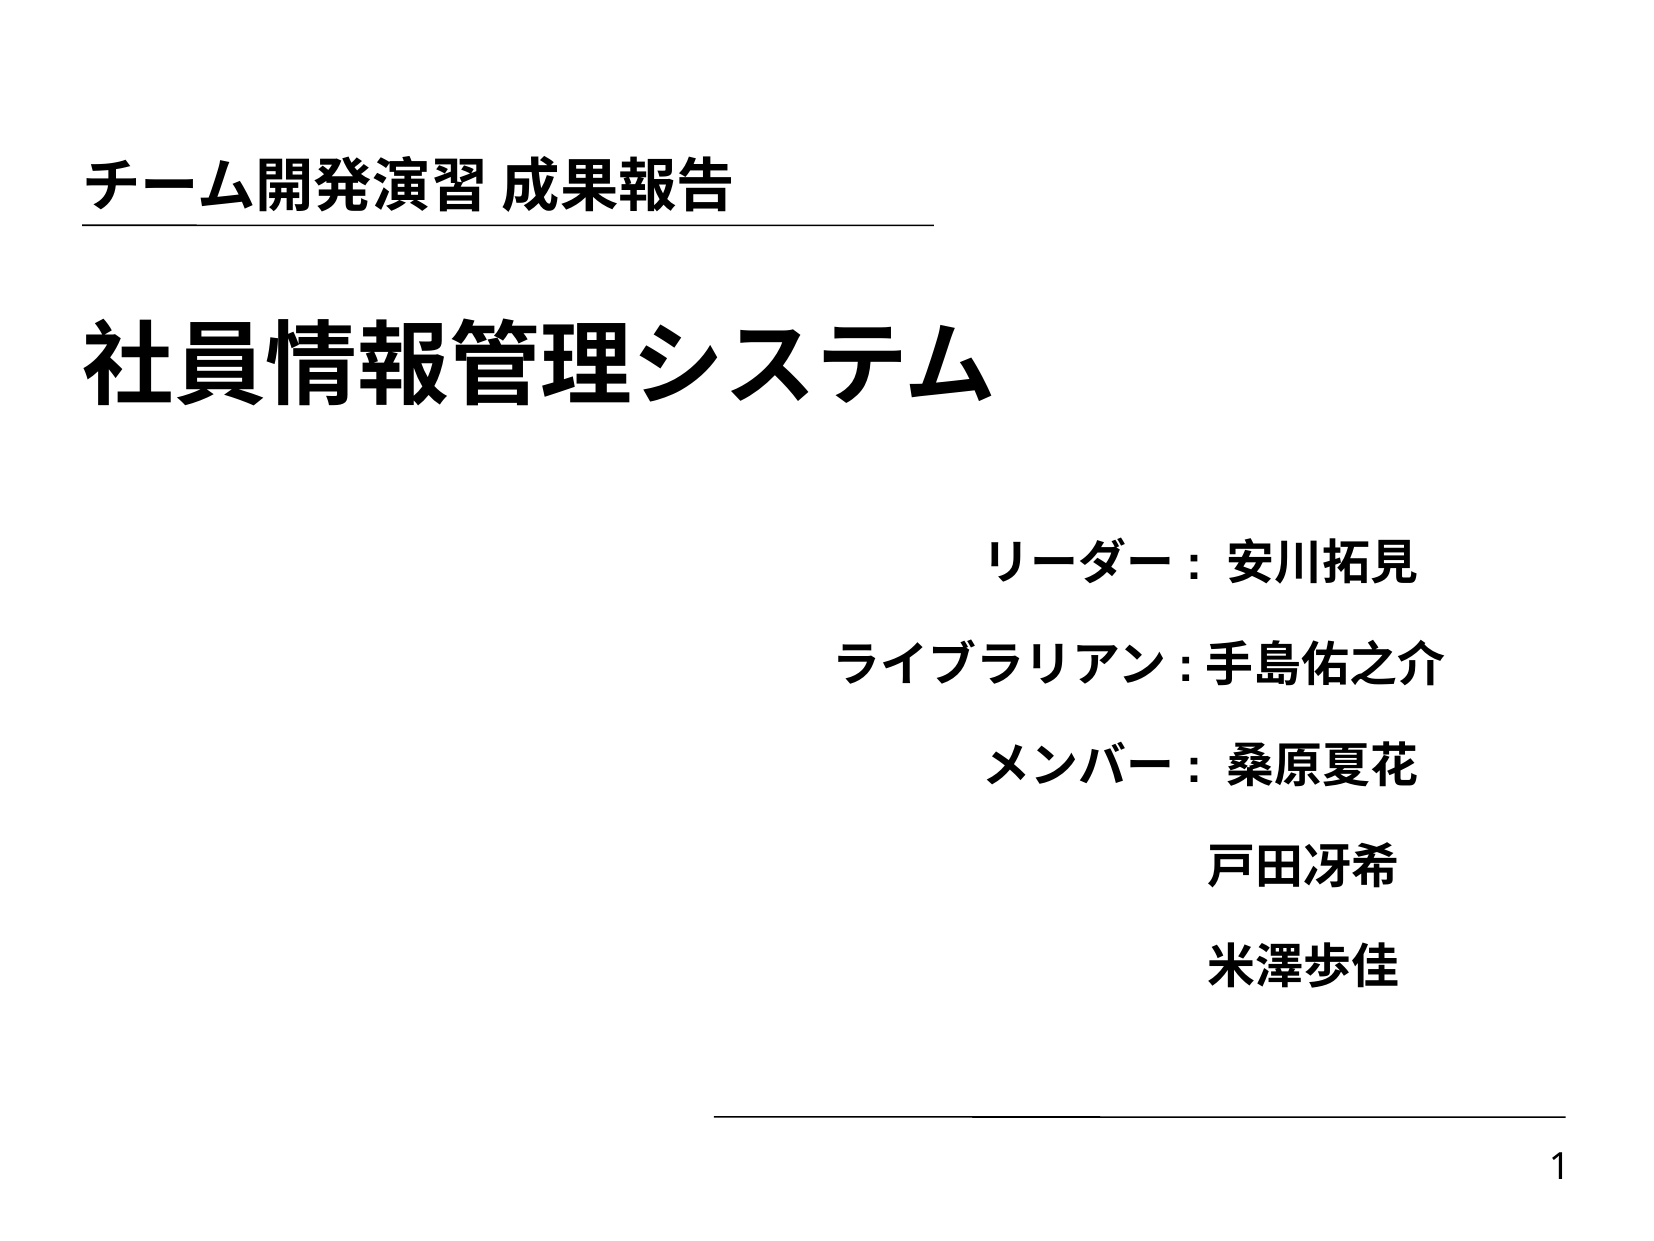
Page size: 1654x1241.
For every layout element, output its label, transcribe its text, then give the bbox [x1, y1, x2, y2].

text_box 社員情報管理システム リーダー: 安川拓見 ライブラリアン:手島佑之介 メンバー: 桑原夏花 戸田冴希 米澤歩佳 [82, 278, 1551, 1075]
text_box ‹#› [1185, 1129, 1571, 1215]
text_box チーム開発演習 成果報告 [82, 71, 1571, 279]
